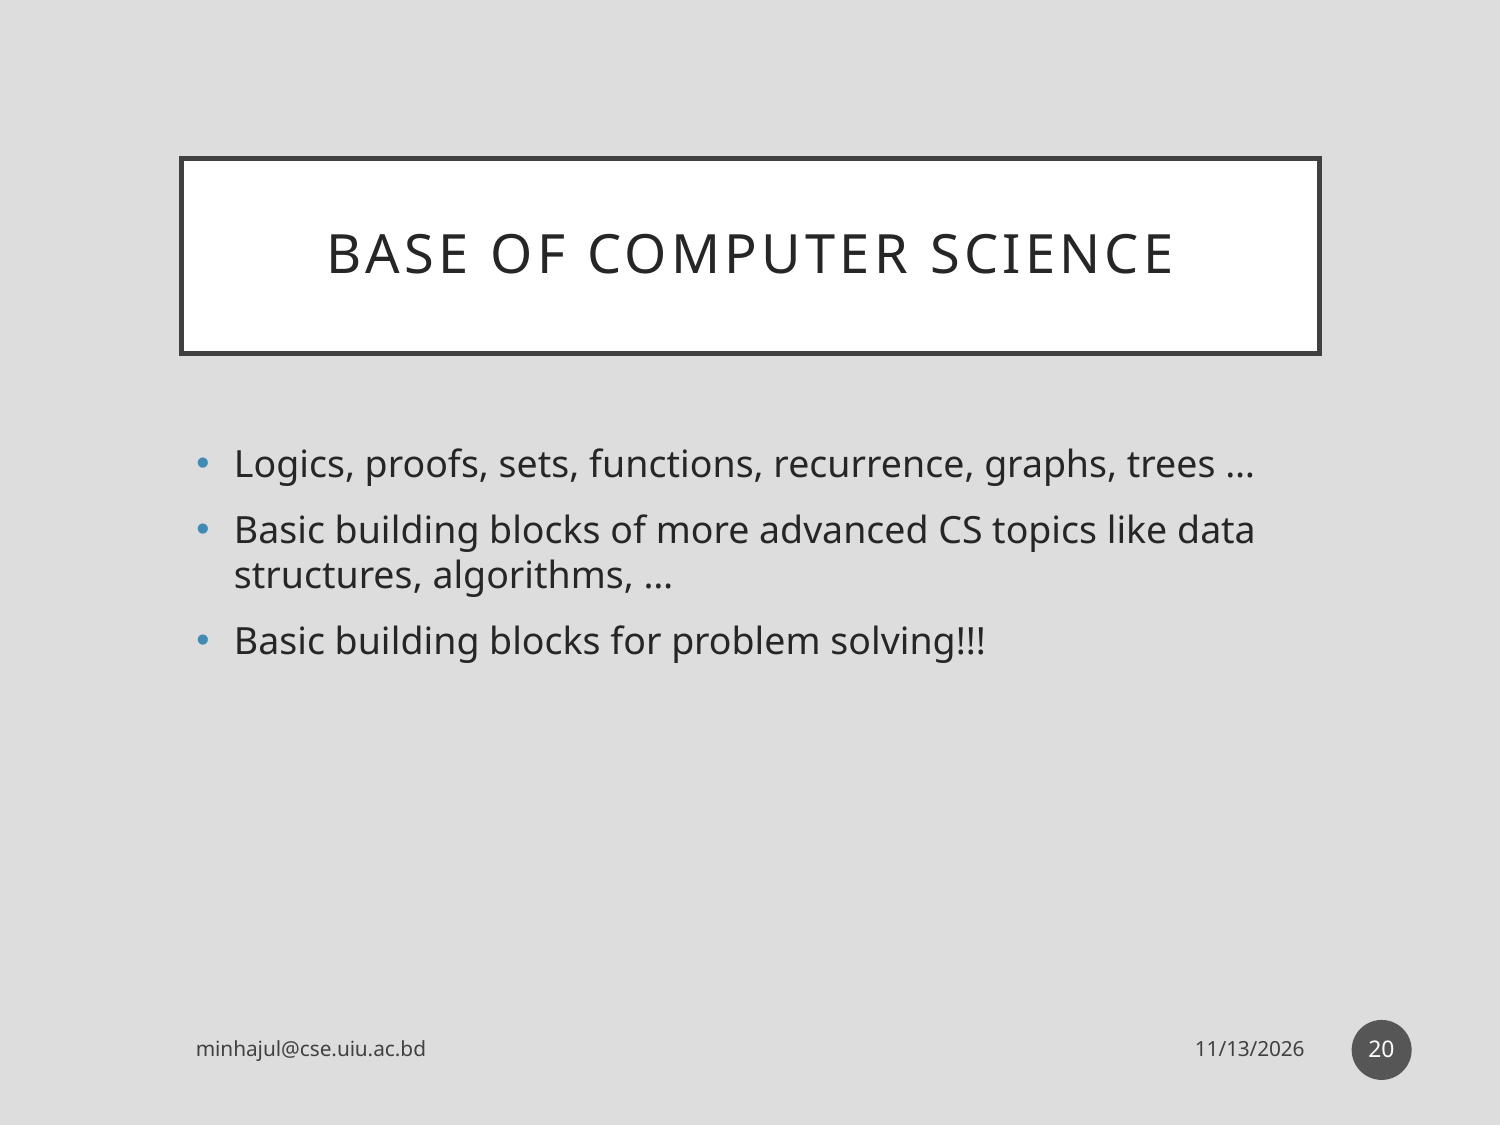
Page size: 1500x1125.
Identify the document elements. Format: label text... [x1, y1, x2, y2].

title Base of Computer Science [179, 156, 1322, 356]
list Logics, proofs, sets, functions, recurrence, graphs, trees … Basic building blocks of more advanced CS topics like data structures, algorithms, … Basic building blocks for problem solving!!! [181, 432, 1320, 942]
footer minhajul@cse.uiu.ac.bd [180, 1023, 929, 1076]
slide_number 20 [1351, 1019, 1412, 1080]
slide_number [980, 1023, 1320, 1077]
